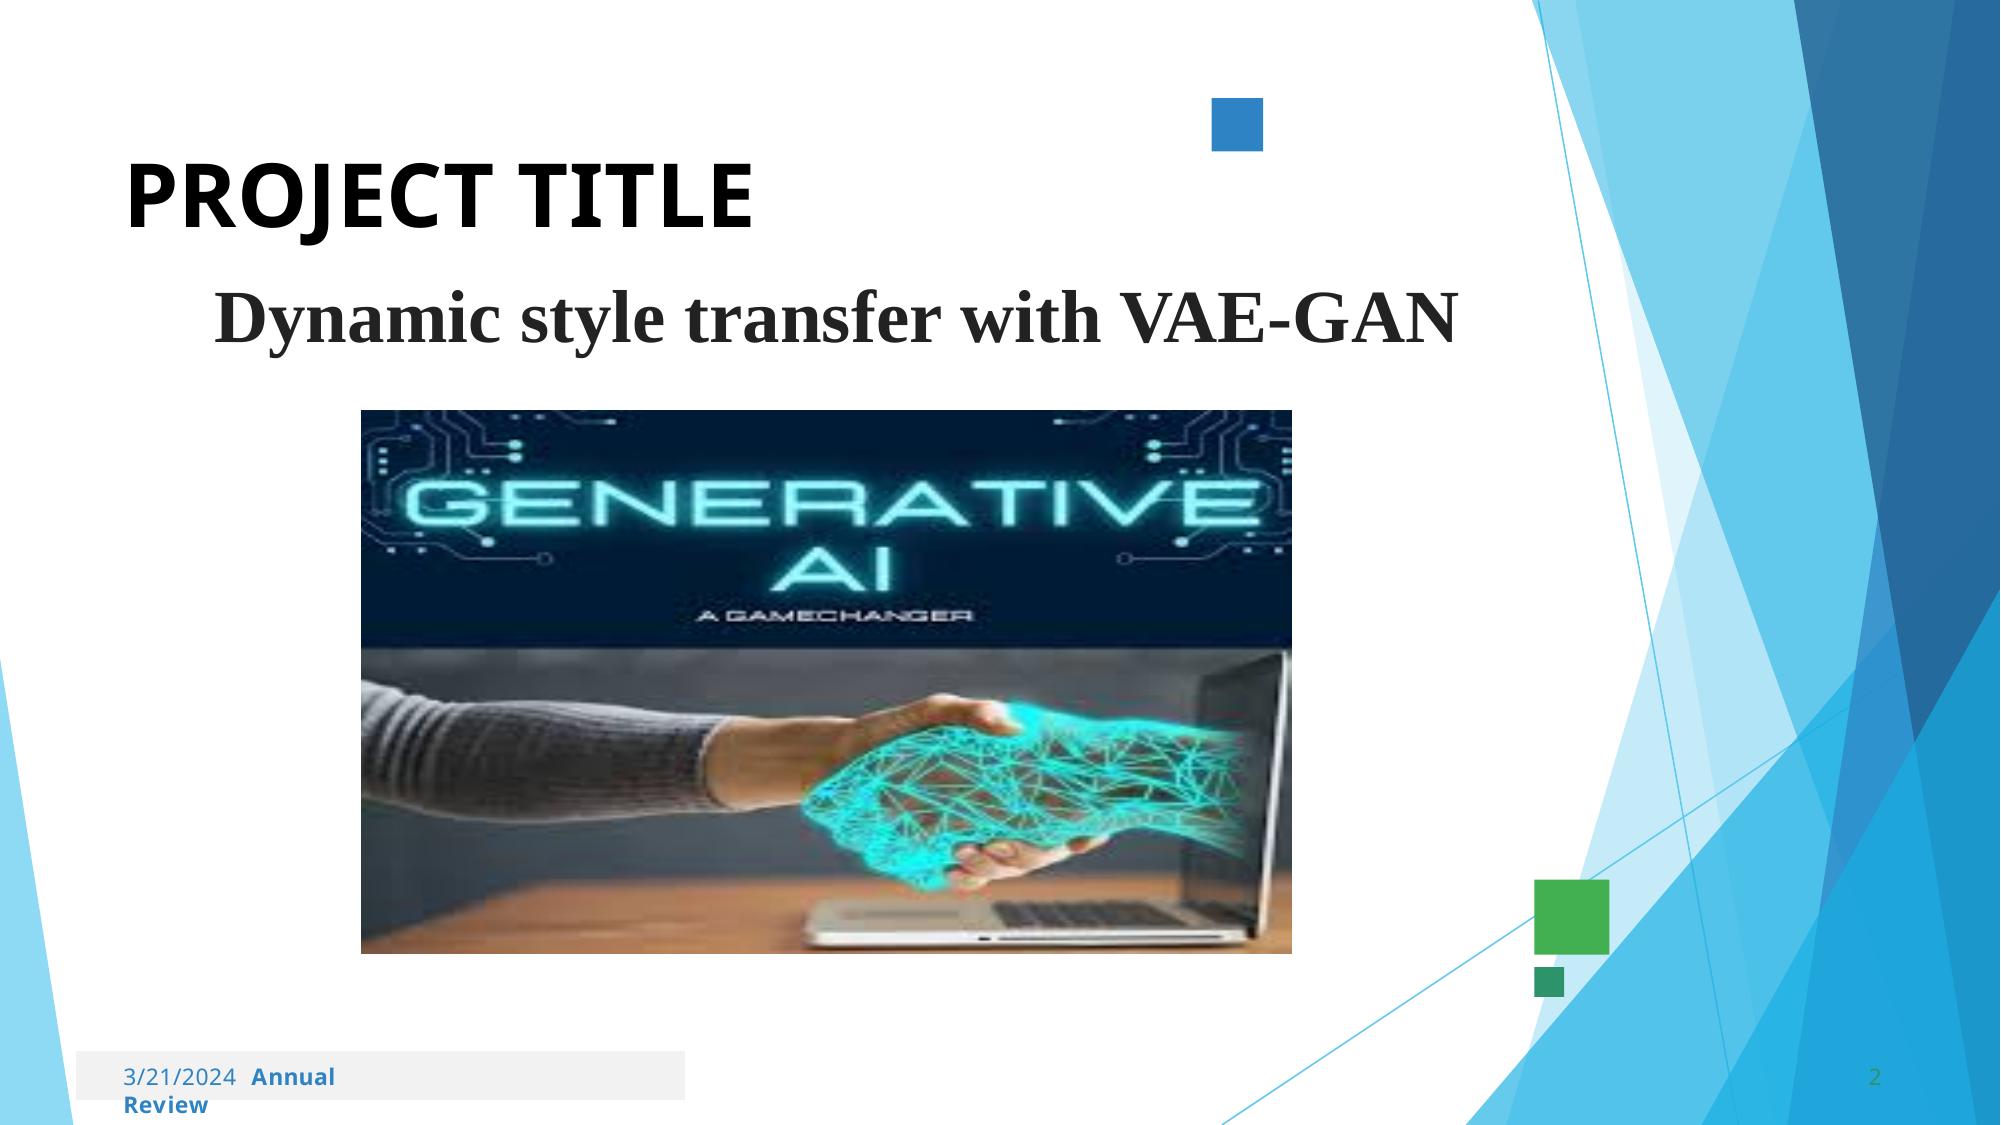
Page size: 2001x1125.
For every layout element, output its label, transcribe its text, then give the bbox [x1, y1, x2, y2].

text_box 3/21/2024 Annual Review [121, 1108, 417, 1118]
title PROJECT TITLE [121, 136, 763, 327]
text_box [1211, 98, 1215, 152]
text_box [76, 1051, 685, 1101]
text_box [0, 658, 74, 1125]
text_box Dynamic style transfer with VAE-GAN [199, 259, 1215, 455]
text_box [1220, 0, 2000, 1125]
picture [361, 410, 1293, 955]
